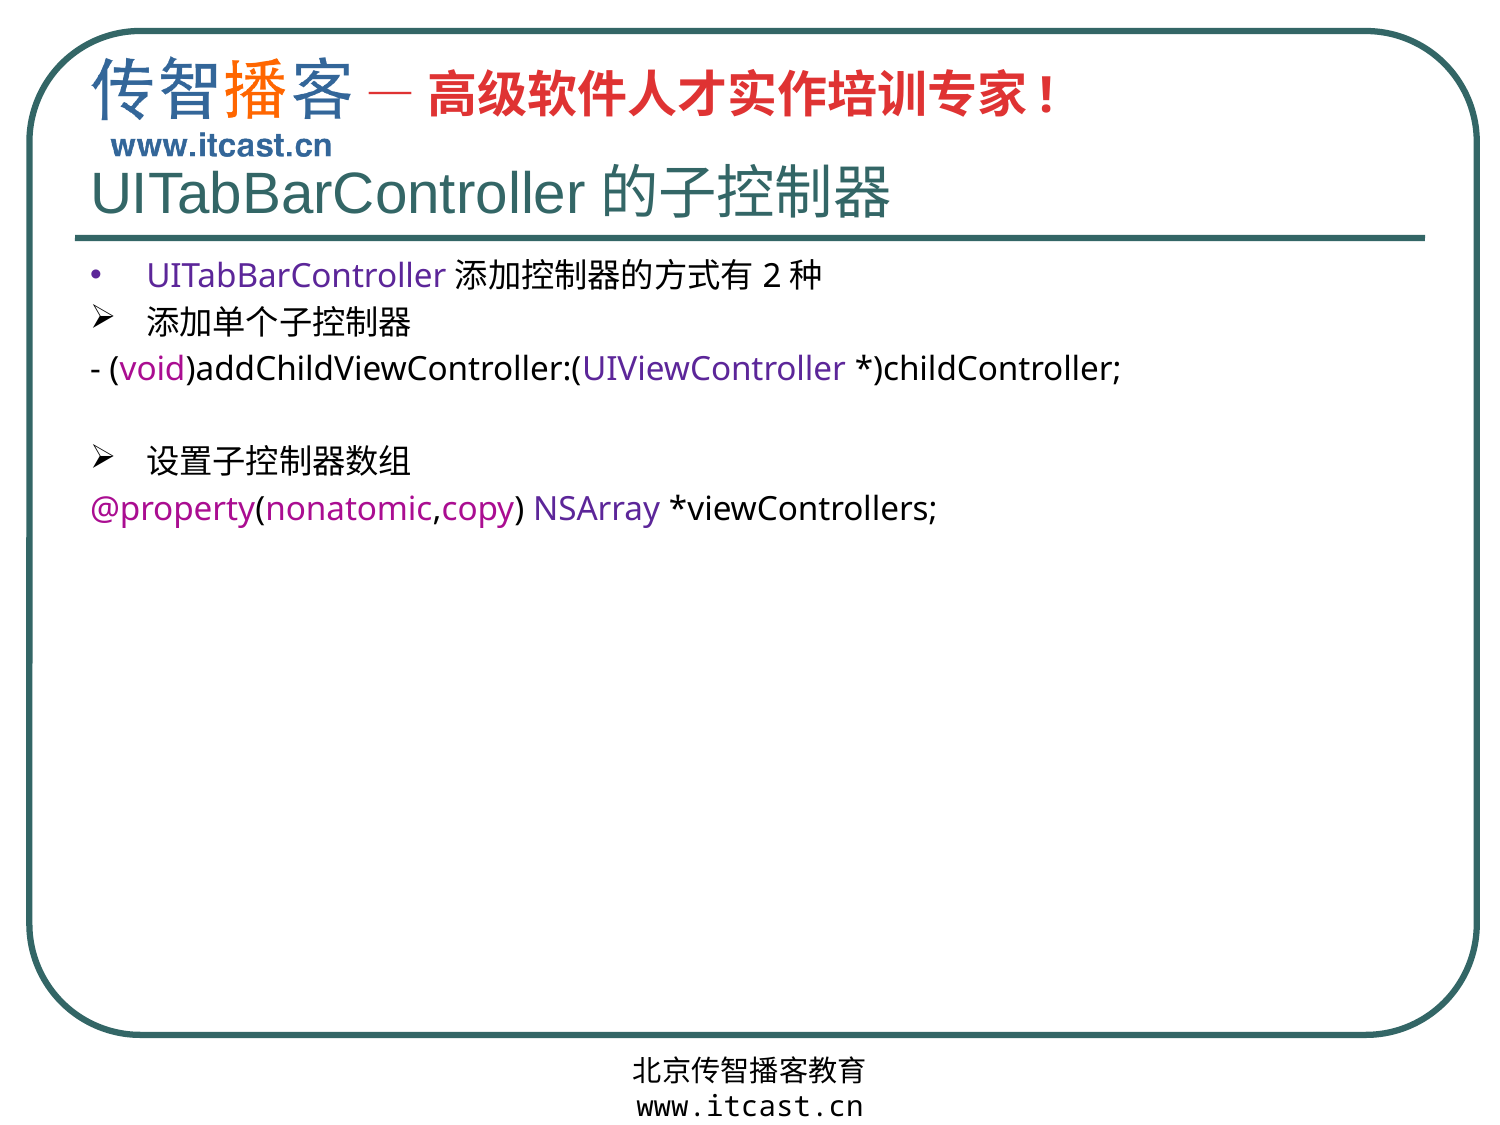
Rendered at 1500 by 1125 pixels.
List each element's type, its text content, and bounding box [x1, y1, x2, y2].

list UITabBarController添加控制器的方式有2种 添加单个子控制器 - (void)addChildViewController:(UIViewController *)childController; 设置子控制器数组 @property(nonatomic,copy) NSArray *viewControllers; [75, 246, 1425, 990]
title UITabBarController的子控制器 [75, 45, 1425, 233]
